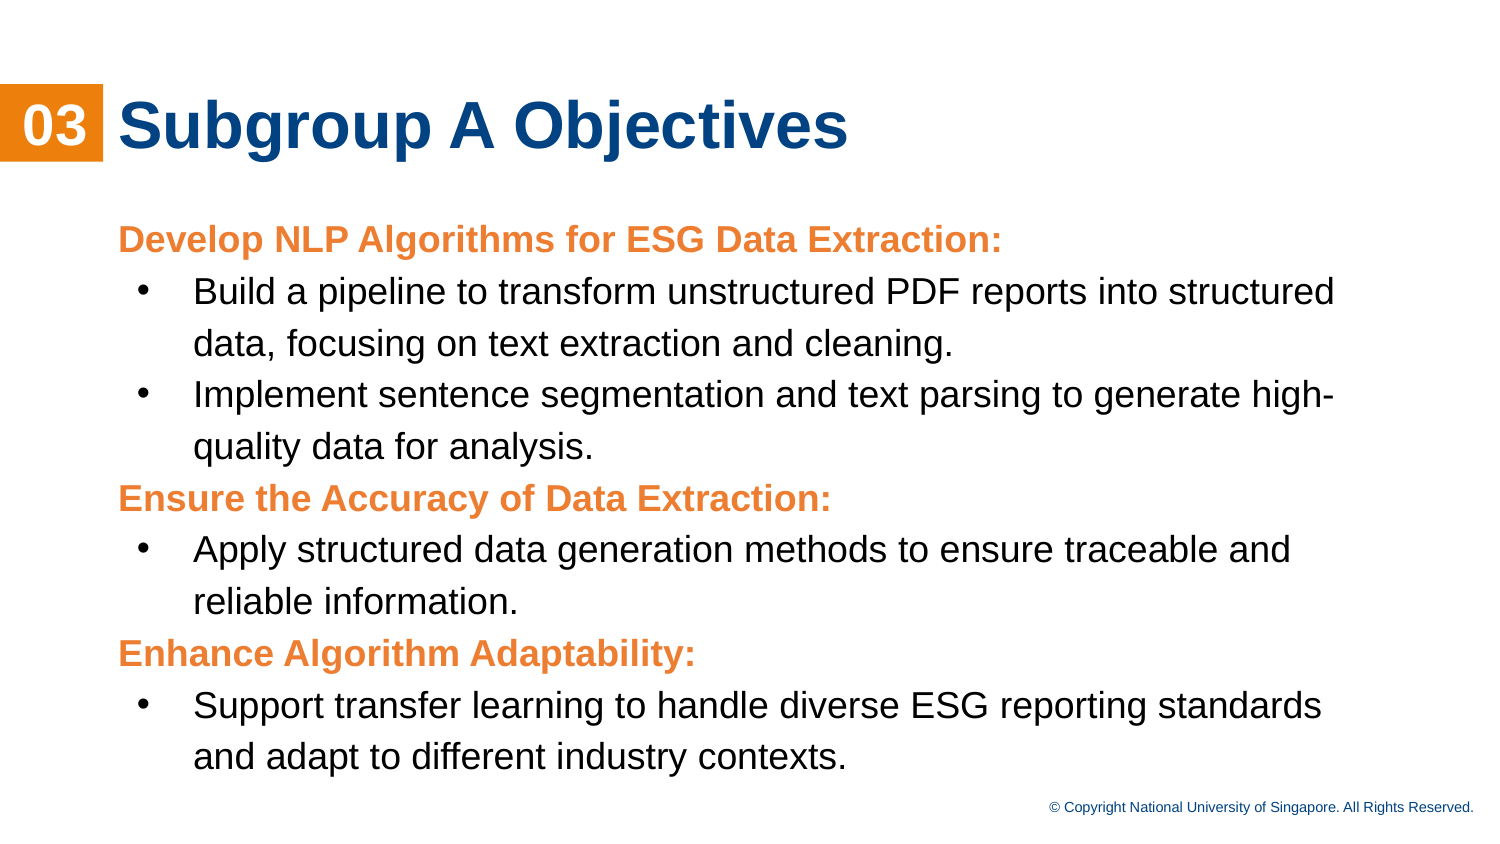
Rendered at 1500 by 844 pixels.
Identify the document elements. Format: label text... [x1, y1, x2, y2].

list Develop NLP Algorithms for ESG Data Extraction: Build a pipeline to transform unstructured PDF reports into structured data, focusing on text extraction and cleaning. Implement sentence segmentation and text parsing to generate high-quality data for analysis. Ensure the Accuracy of Data Extraction: Apply structured data generation methods to ensure traceable and reliable information. Enhance Algorithm Adaptability: Support transfer learning to handle diverse ESG reporting standards and adapt to different industry contexts. [103, 200, 1397, 805]
title Subgroup A Objectives [135, 65, 1397, 188]
text_box 03 [7, 44, 135, 208]
